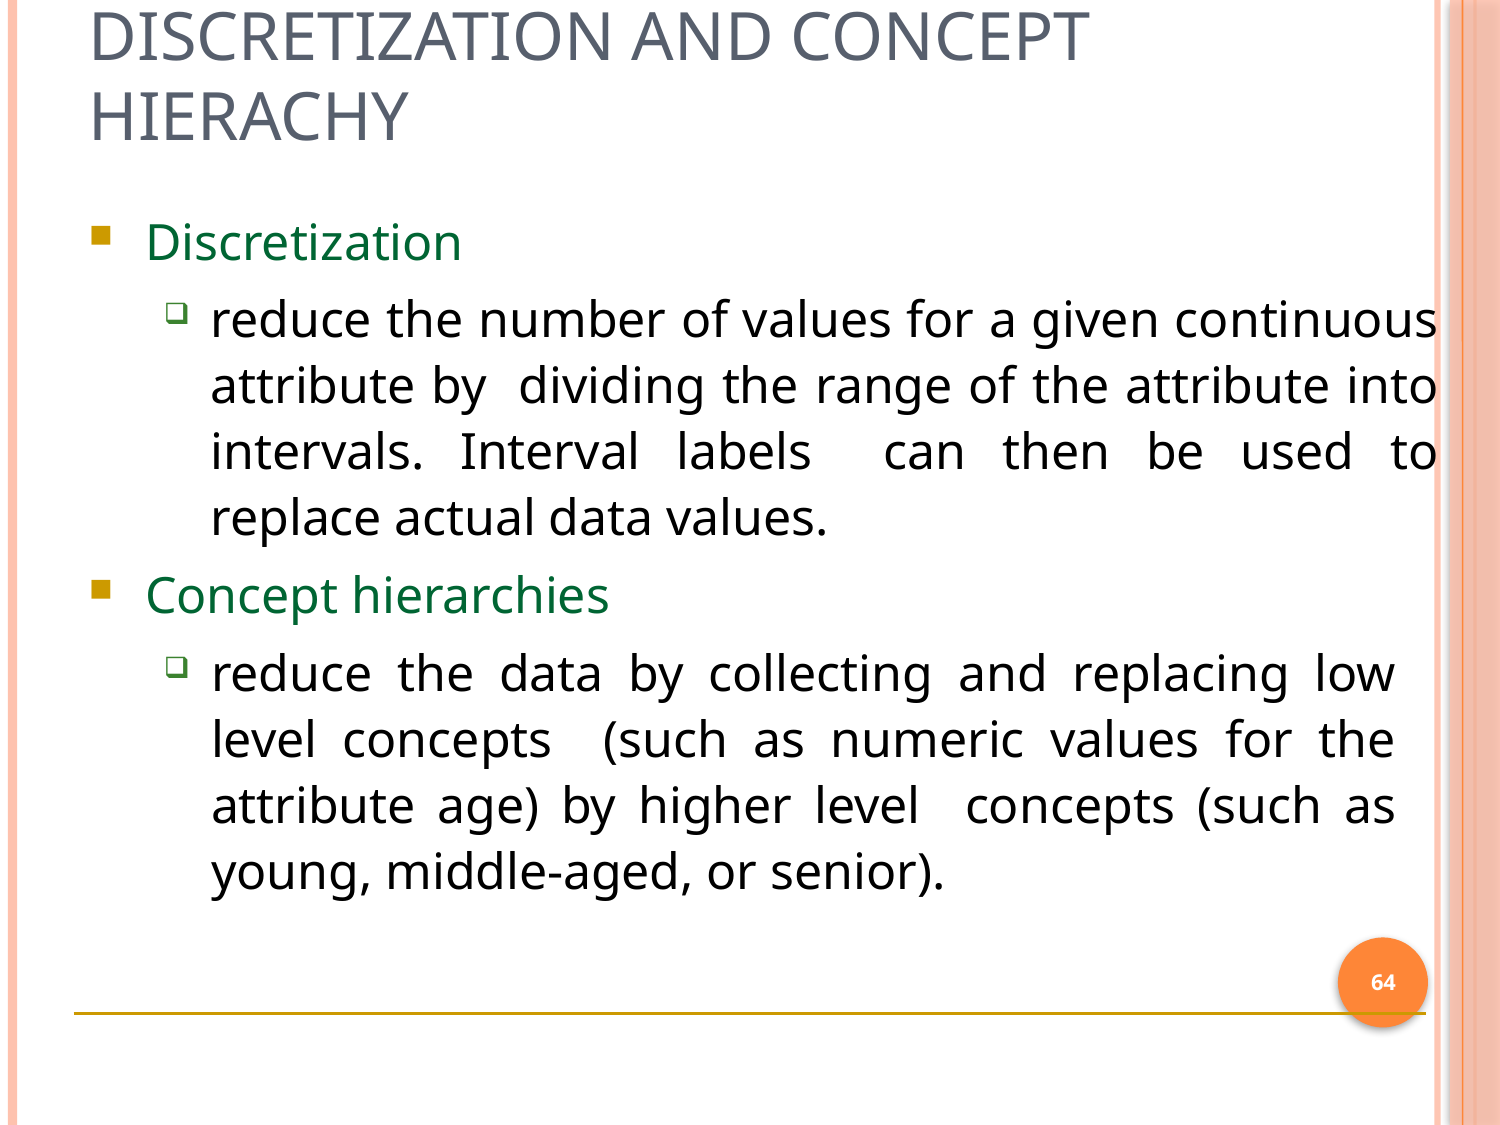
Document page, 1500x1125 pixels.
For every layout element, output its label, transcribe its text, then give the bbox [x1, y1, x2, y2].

slide_number 64 [1333, 940, 1434, 1027]
title Discretization and Concept hierachy [86, 0, 1385, 154]
text_box Discretization reduce the number of values for a given continuous attribute by dividing the range of the attribute into intervals. Interval labels can then be used to replace actual data values. Concept hierarchies reduce the data by collecting and replacing low level concepts (such as numeric values for the attribute age) by higher level concepts (such as young, middle-aged, or senior). [86, 188, 1440, 900]
